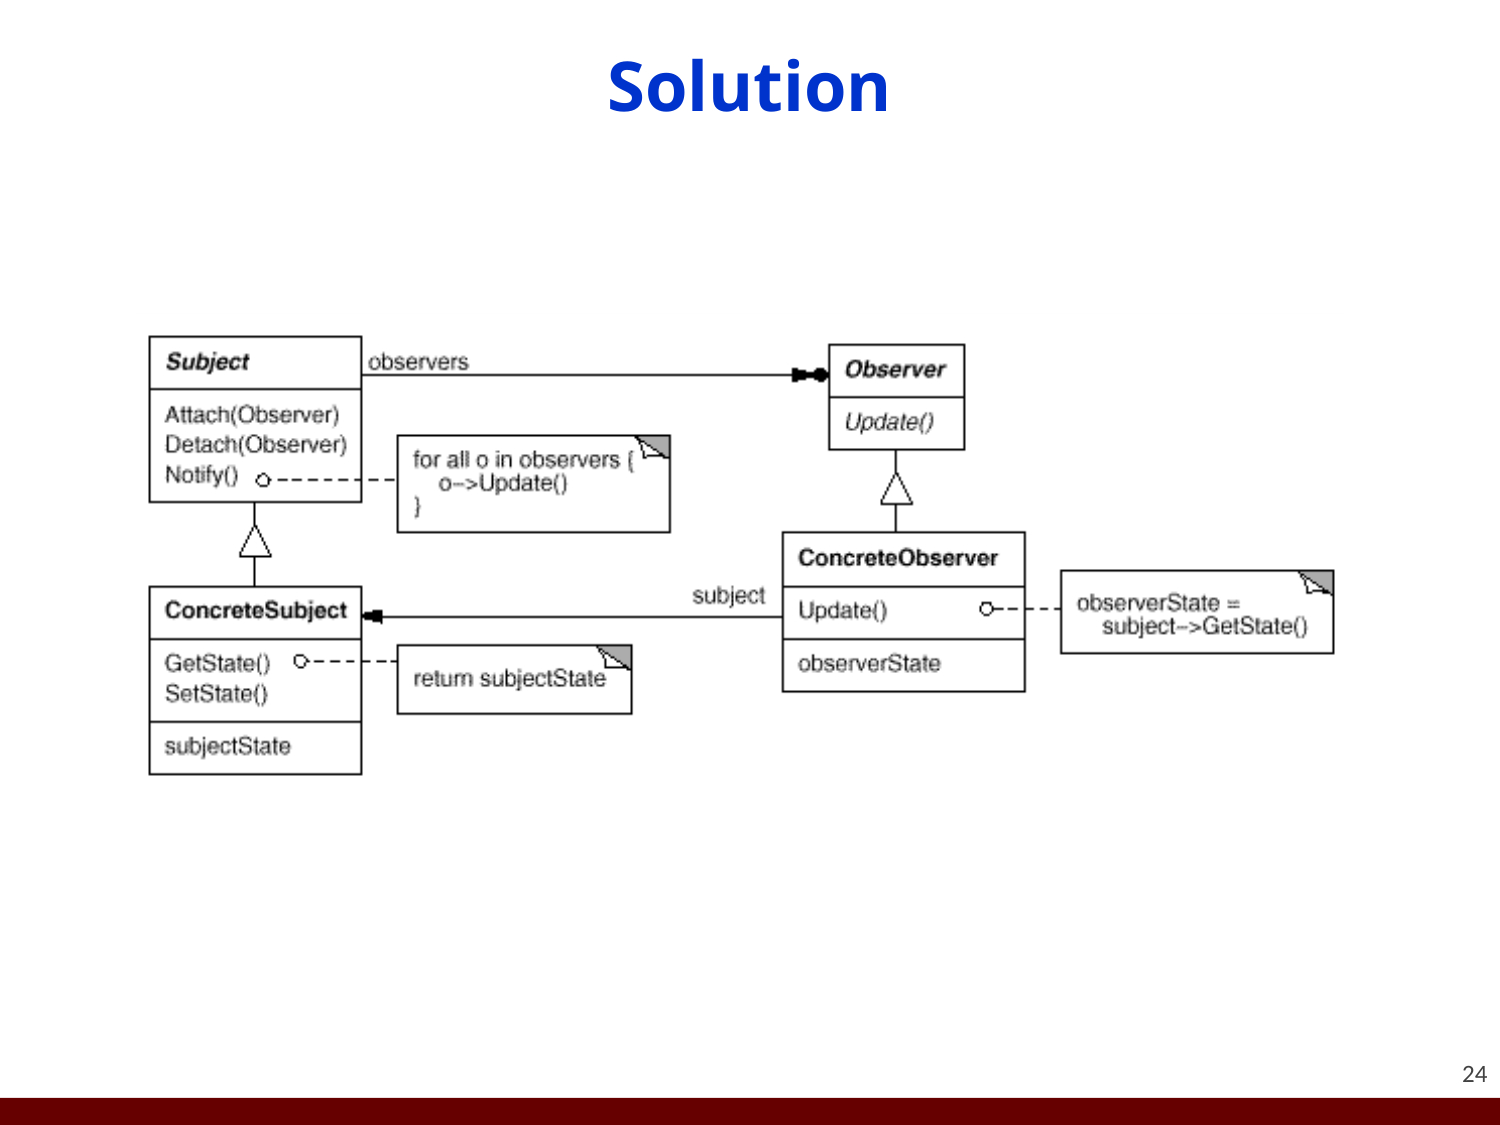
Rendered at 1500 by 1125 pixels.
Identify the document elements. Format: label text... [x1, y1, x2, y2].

title Solution [103, 18, 1397, 160]
picture [137, 312, 1343, 801]
